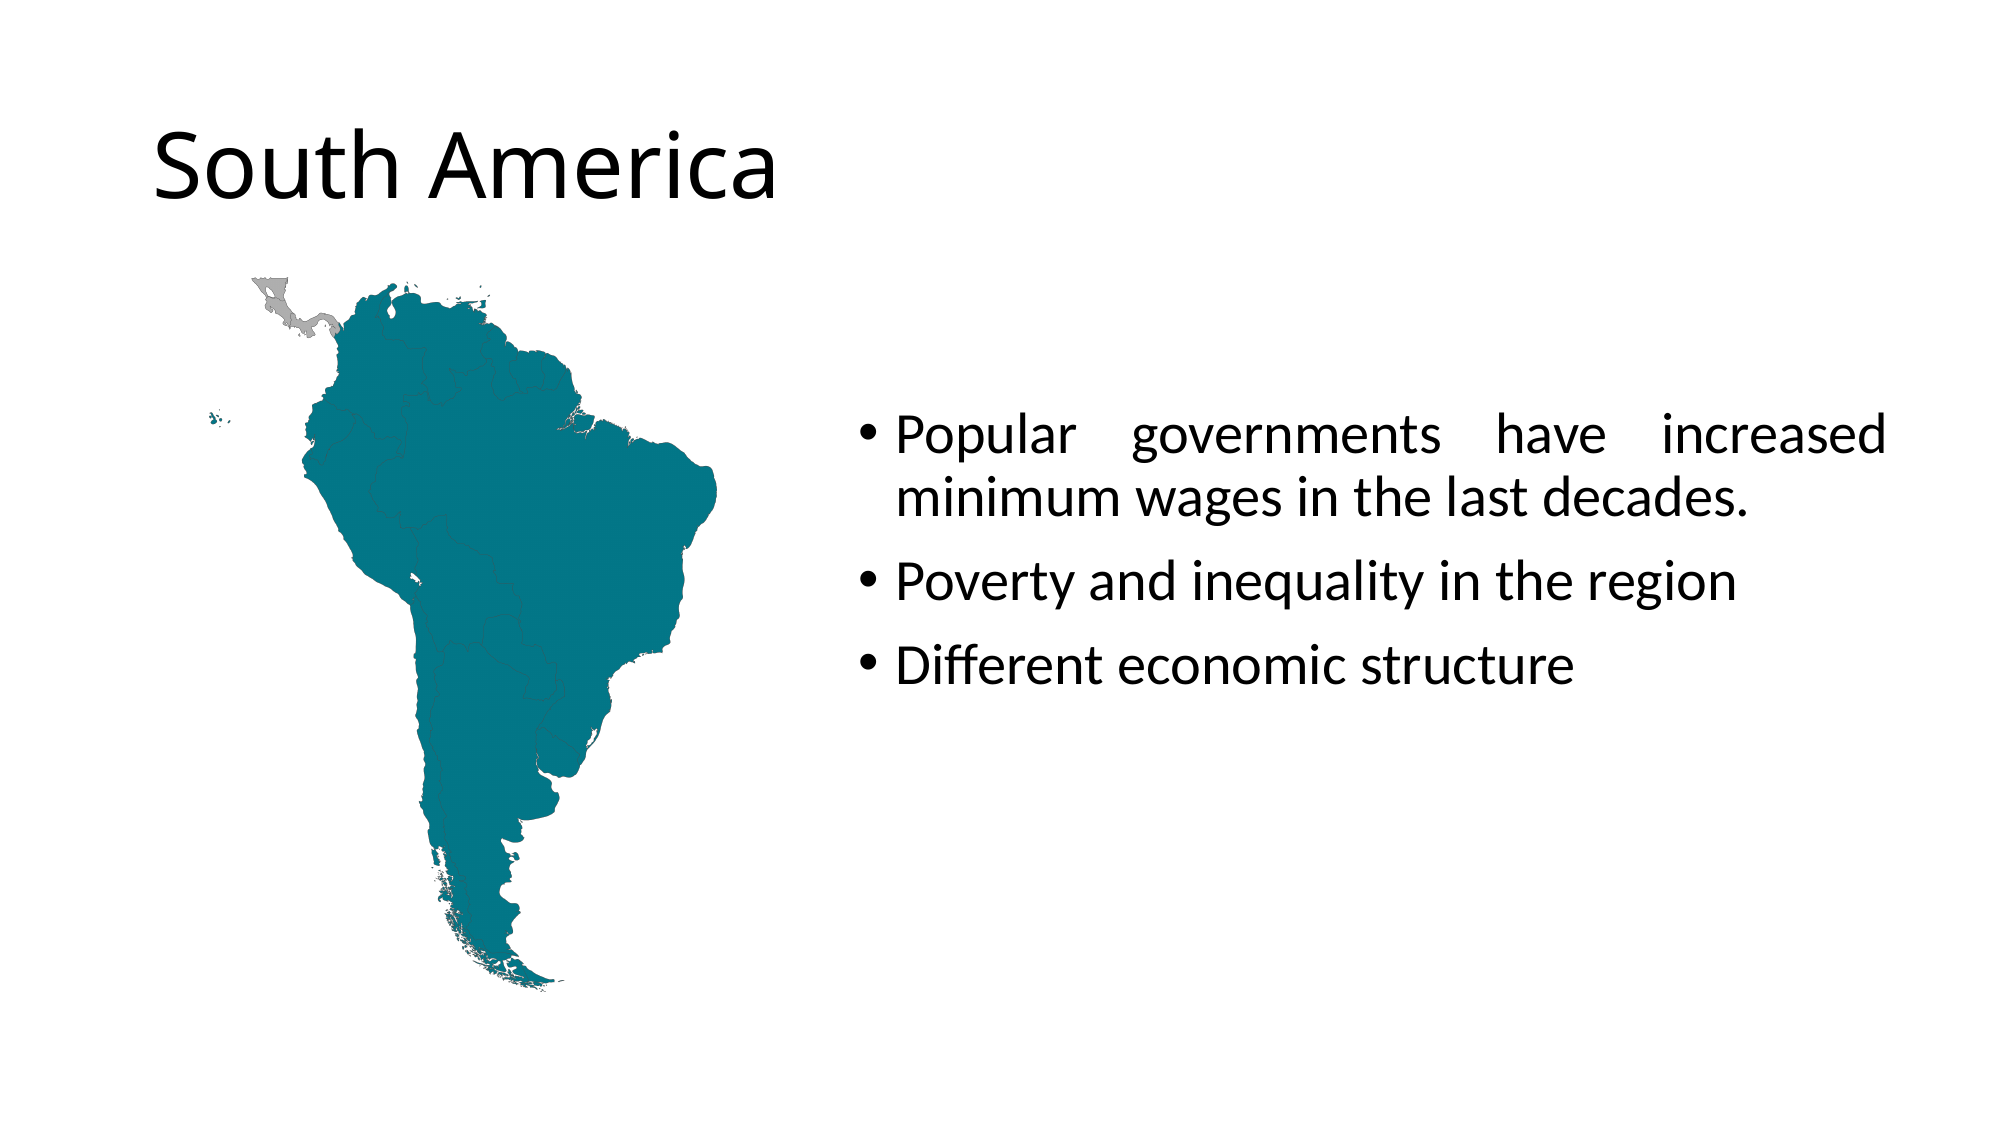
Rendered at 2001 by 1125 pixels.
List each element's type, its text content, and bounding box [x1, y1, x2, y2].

text_box Popular governments have increased minimum wages in the last decades. Poverty and inequality in the region Different economic structure [843, 396, 1904, 794]
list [209, 277, 717, 992]
title South America [137, 59, 1863, 278]
